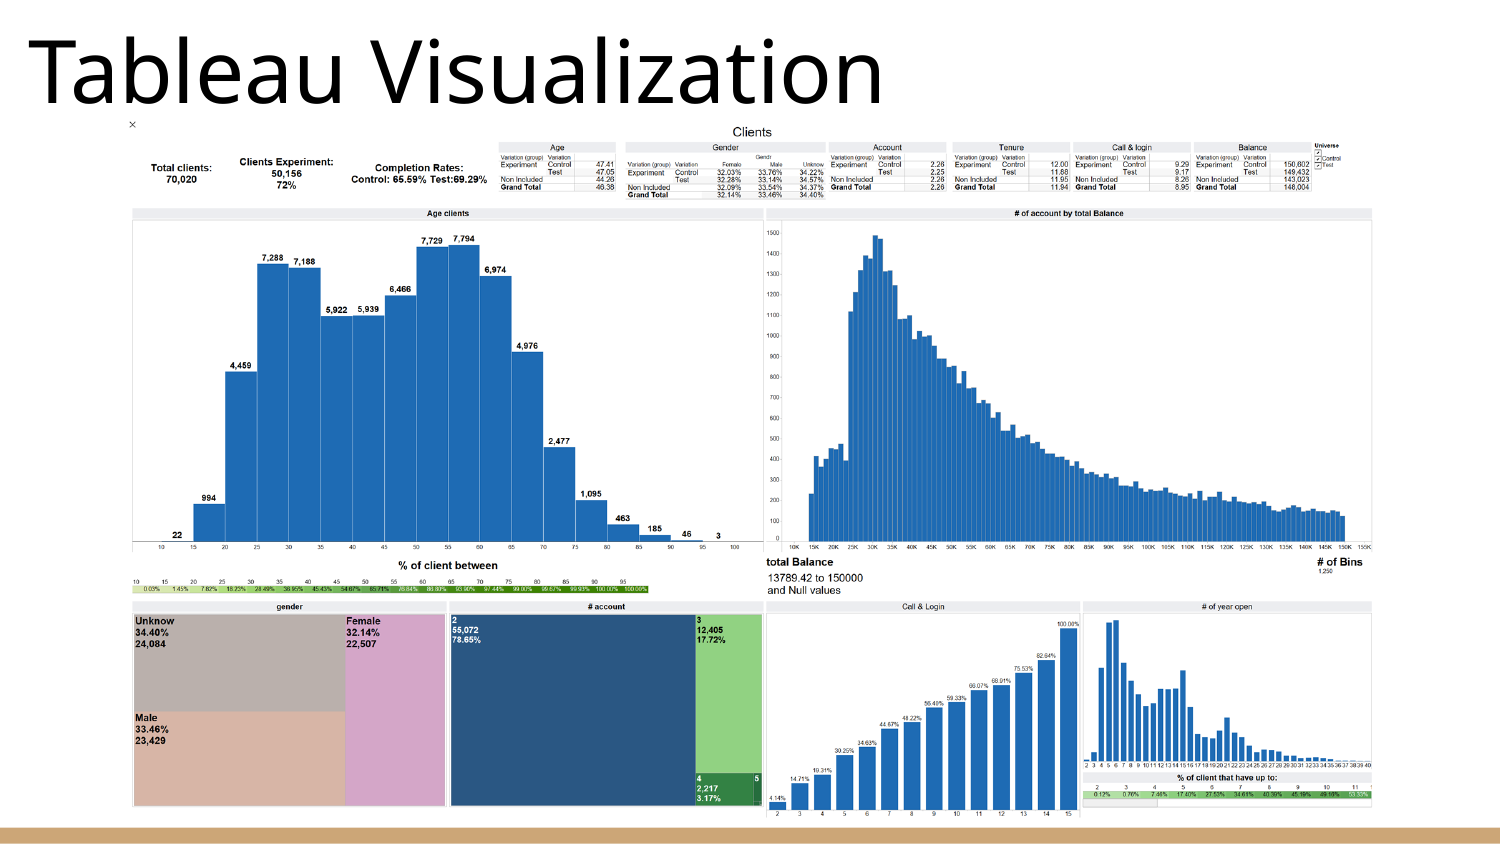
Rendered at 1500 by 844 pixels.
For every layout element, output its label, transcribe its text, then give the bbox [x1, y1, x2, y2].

title Tableau Visualization [13, 0, 1412, 137]
picture [127, 120, 1376, 822]
